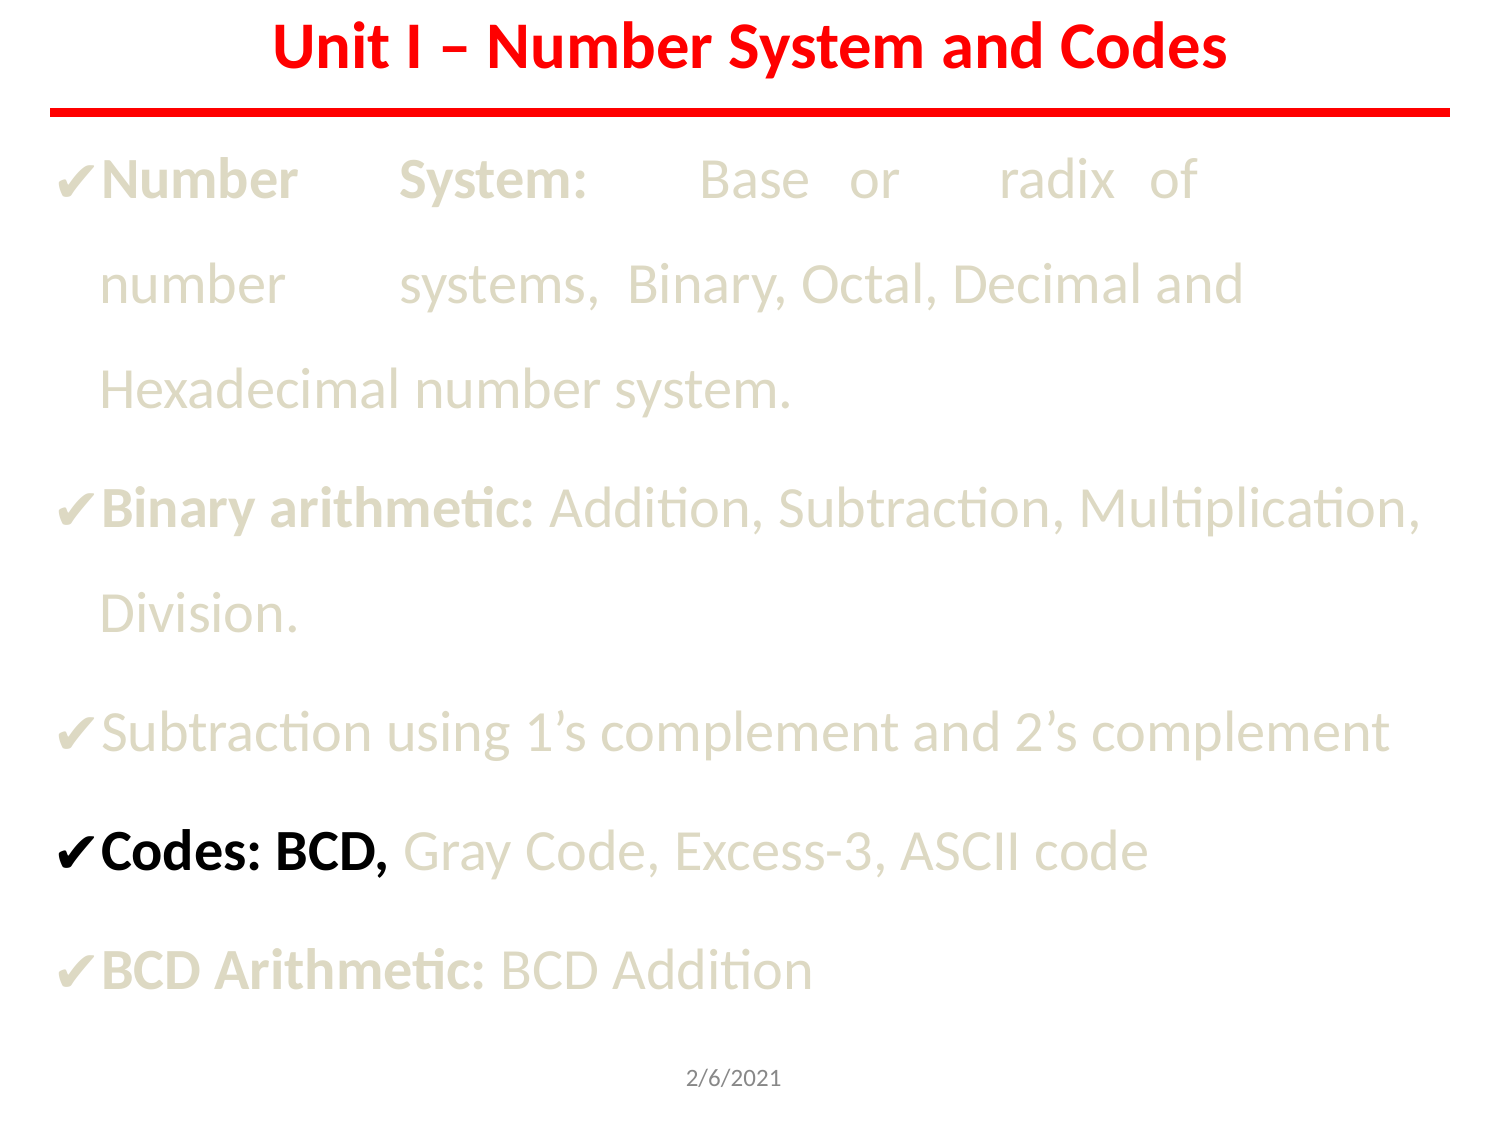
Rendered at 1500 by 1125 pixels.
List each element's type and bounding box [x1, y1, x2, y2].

slide_number [683, 1060, 817, 1090]
title [270, 0, 1230, 84]
text_box [50, 103, 1451, 900]
